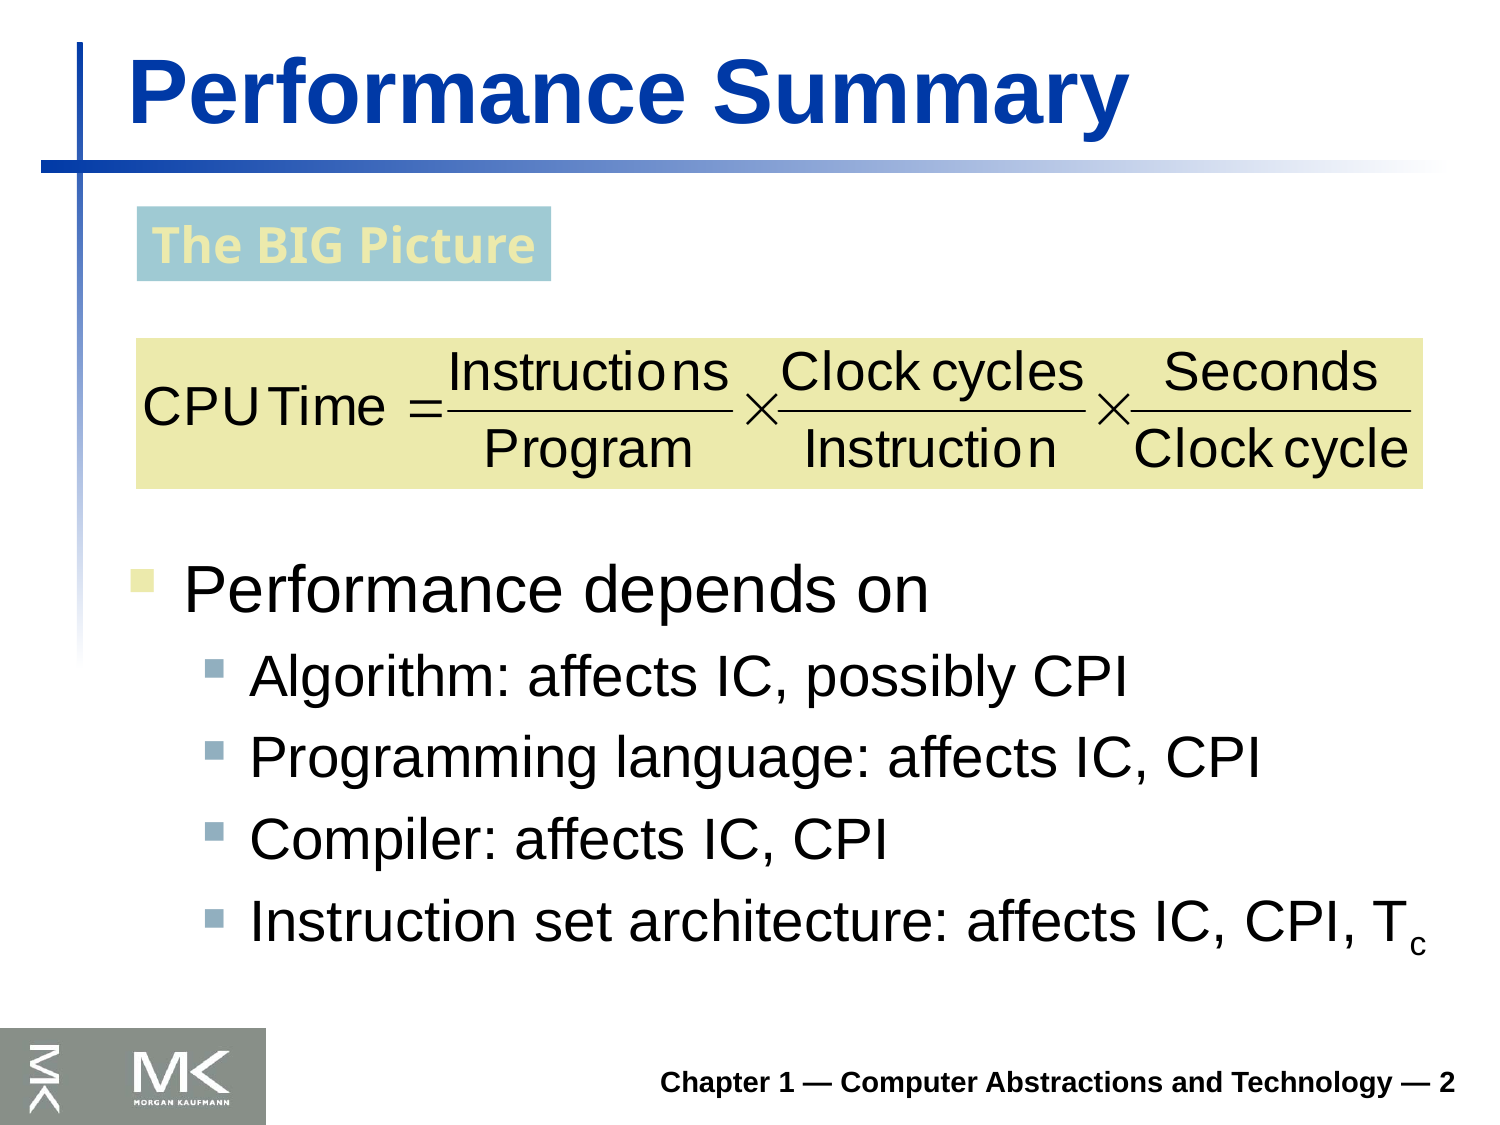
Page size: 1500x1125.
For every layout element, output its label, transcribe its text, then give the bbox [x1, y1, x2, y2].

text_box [135, 337, 1424, 490]
picture [0, 1028, 266, 1125]
list Performance depends on Algorithm: affects IC, possibly CPI Programming language: affects IC, CPI Compiler: affects IC, CPI Instruction set architecture: affects IC, CPI, Tc [112, 538, 1469, 1024]
title Performance Summary [112, 23, 1468, 149]
text_box The BIG Picture [136, 206, 552, 282]
footer Chapter 1 — Computer Abstractions and Technology — 2 [277, 1046, 1471, 1106]
